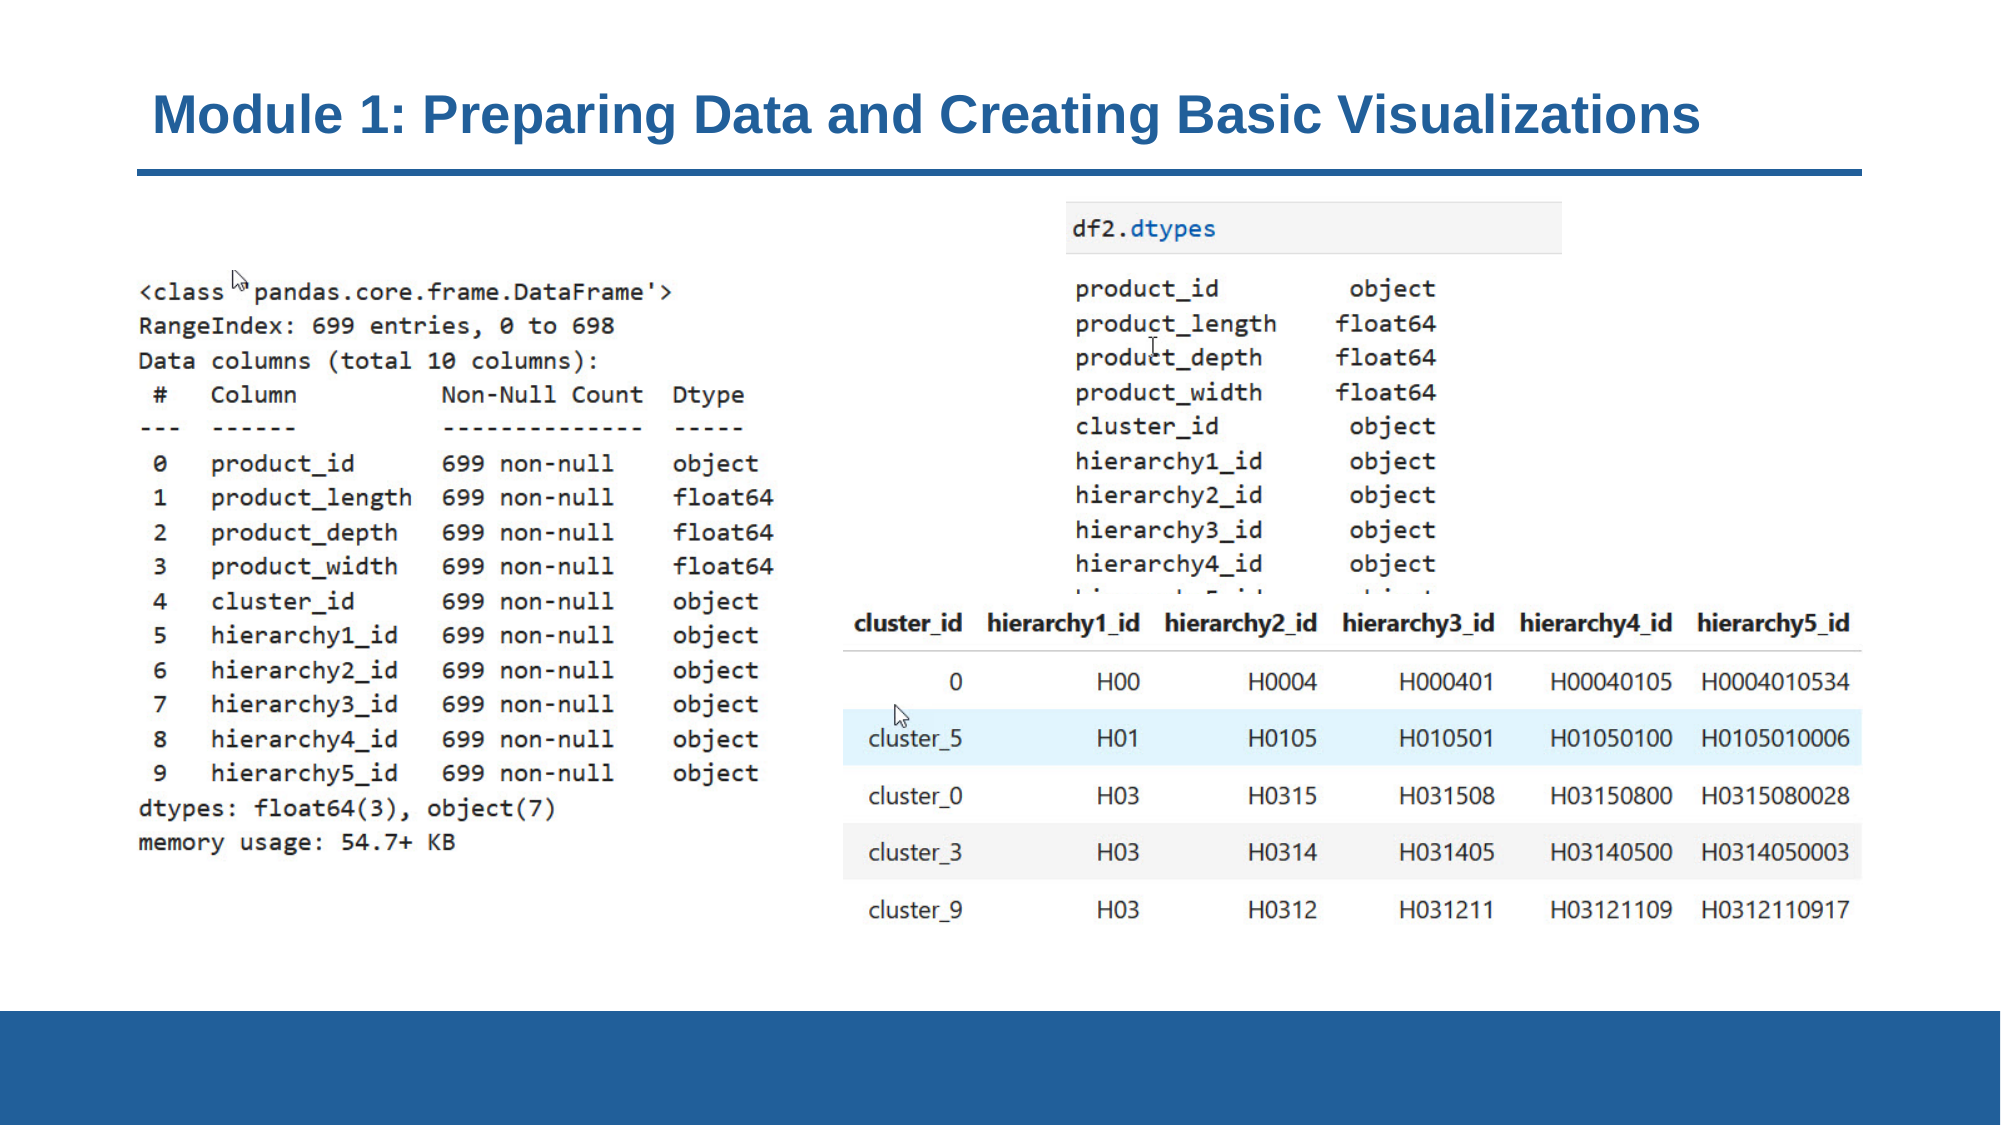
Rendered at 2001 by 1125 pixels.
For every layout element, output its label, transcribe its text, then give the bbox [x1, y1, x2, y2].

title Module 1: Preparing Data and Creating Basic Visualizations [137, 59, 1863, 173]
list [116, 270, 890, 864]
picture [843, 192, 1864, 957]
